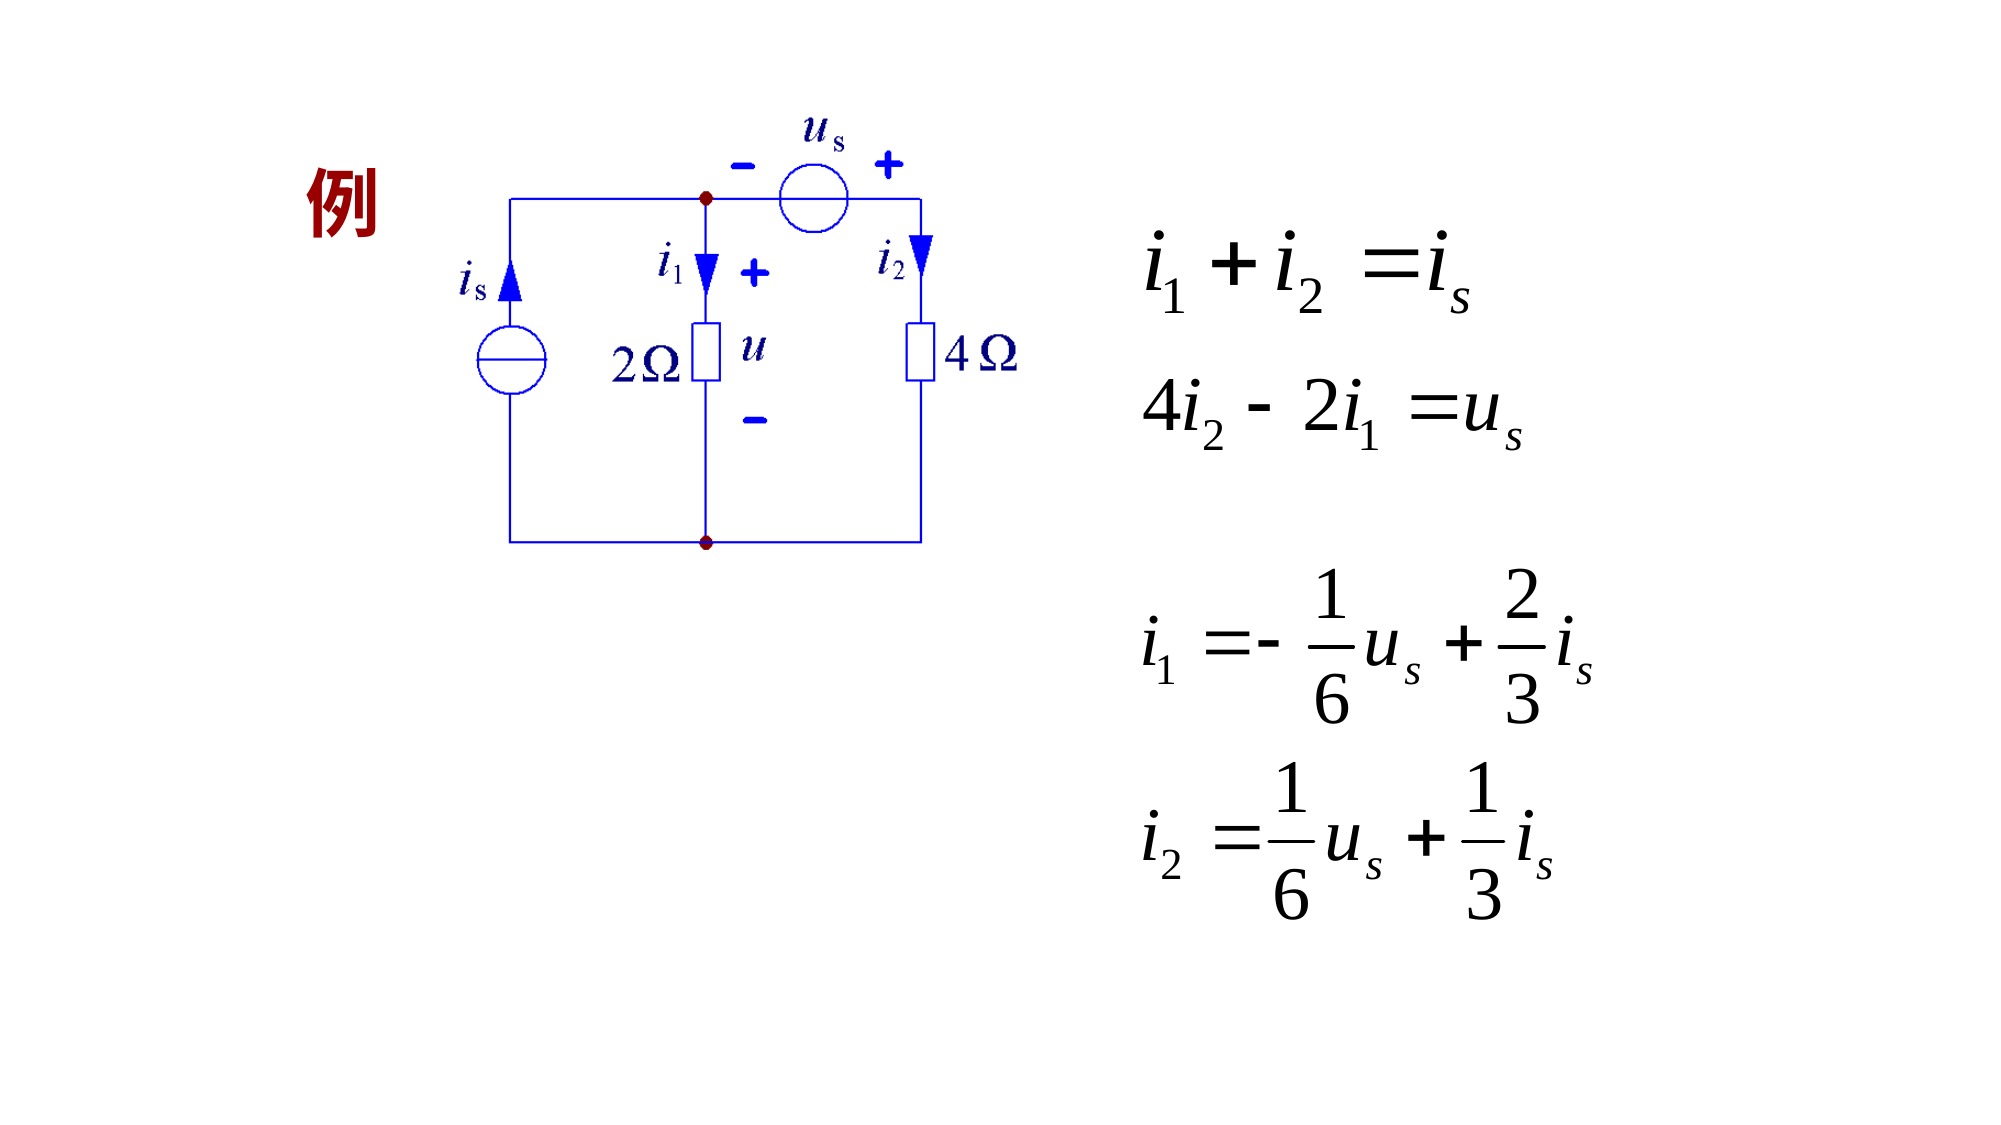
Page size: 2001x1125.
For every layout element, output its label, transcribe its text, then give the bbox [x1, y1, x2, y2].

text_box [1130, 353, 1539, 470]
text_box 例 [291, 148, 417, 254]
picture [421, 90, 1032, 572]
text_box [1130, 200, 1491, 336]
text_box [1130, 739, 1570, 936]
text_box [1130, 547, 1605, 741]
